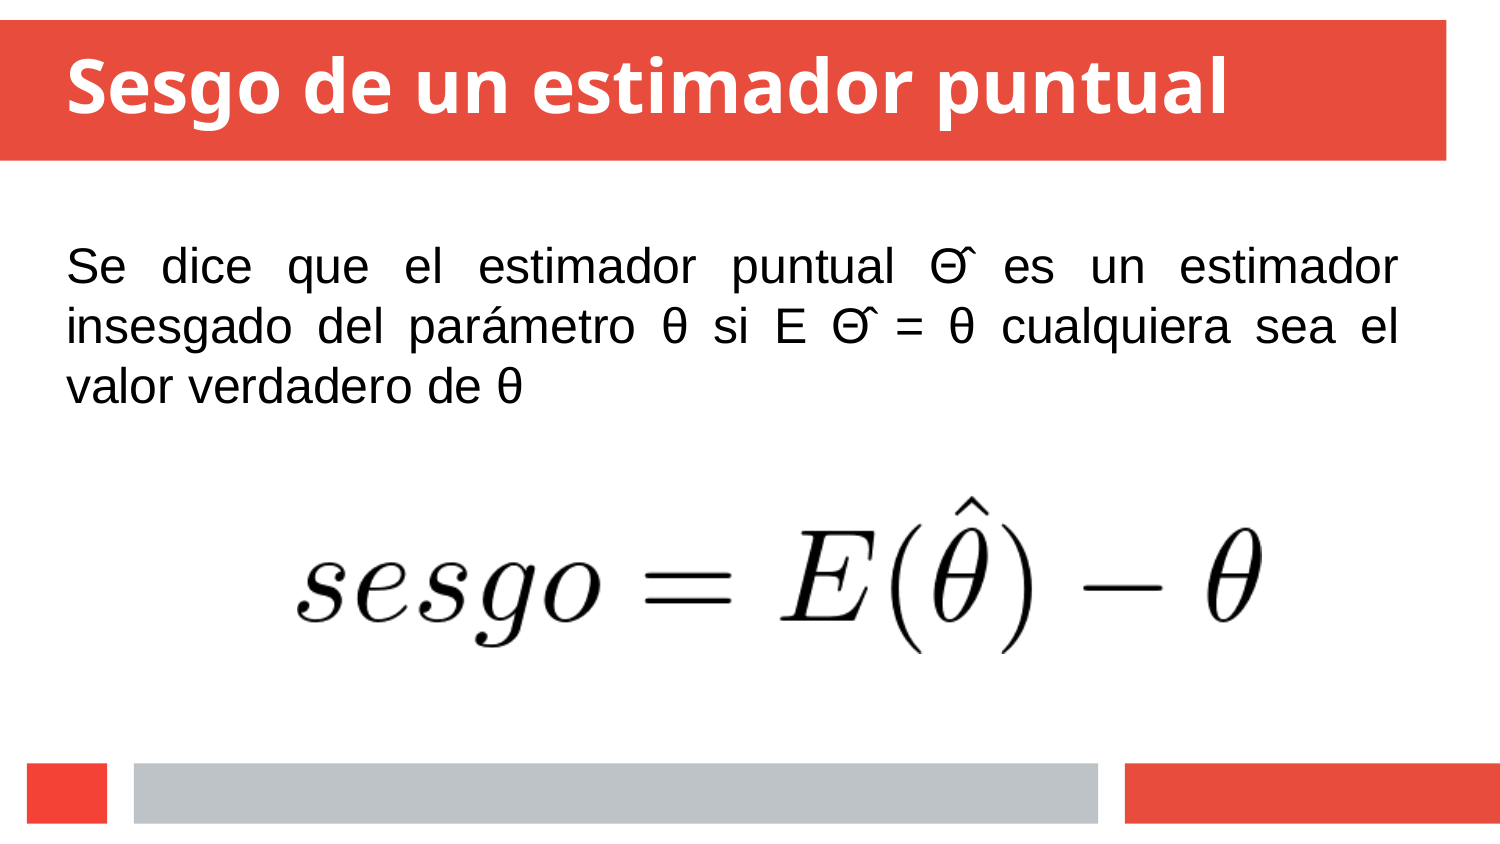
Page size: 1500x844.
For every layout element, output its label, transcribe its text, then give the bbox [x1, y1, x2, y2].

list Se dice que el estimador puntual Θ̂ es un estimador insesgado del parámetro θ si E Θ̂ = θ cualquiera sea el valor verdadero de θ [53, 220, 1413, 464]
title Sesgo de un estimador puntual [53, 40, 1447, 141]
picture [297, 495, 1262, 654]
